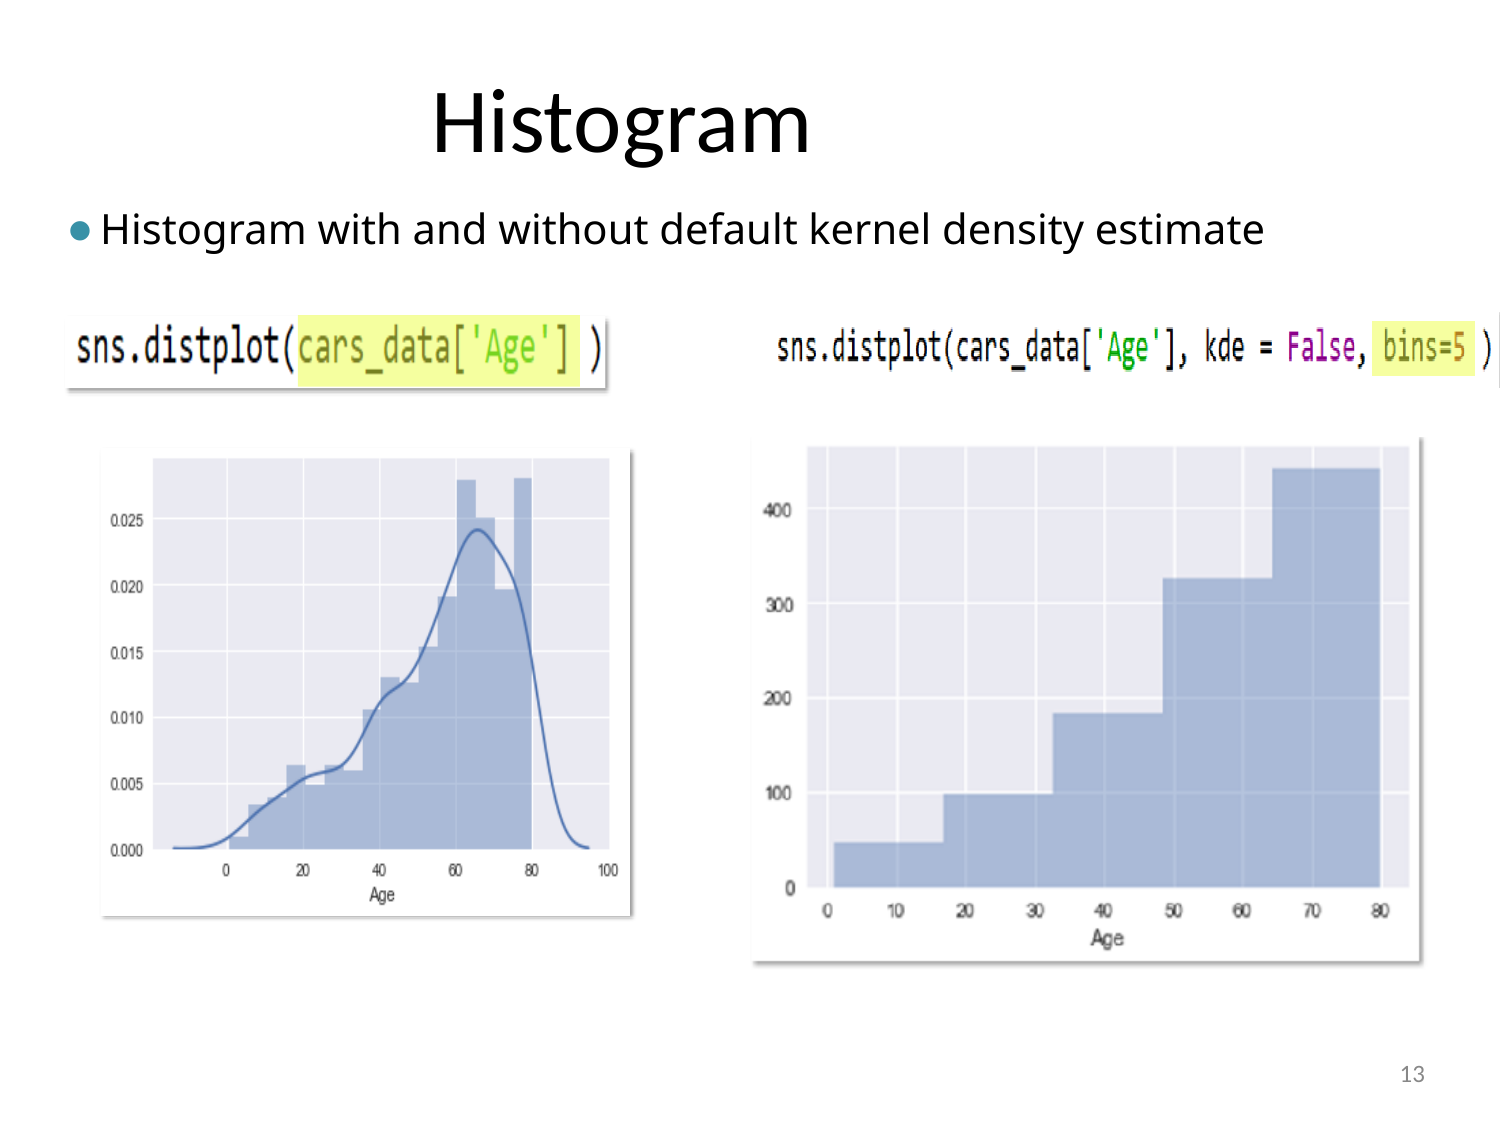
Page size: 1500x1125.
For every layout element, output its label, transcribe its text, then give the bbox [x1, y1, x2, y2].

picture [749, 437, 1446, 977]
picture [774, 312, 1500, 388]
title Histogram [41, 19, 1200, 210]
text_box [62, 312, 613, 401]
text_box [97, 445, 638, 926]
slide_number ‹#› [1074, 986, 1425, 1125]
text_box Histogram with and without default kernel density estimate [60, 200, 1475, 425]
